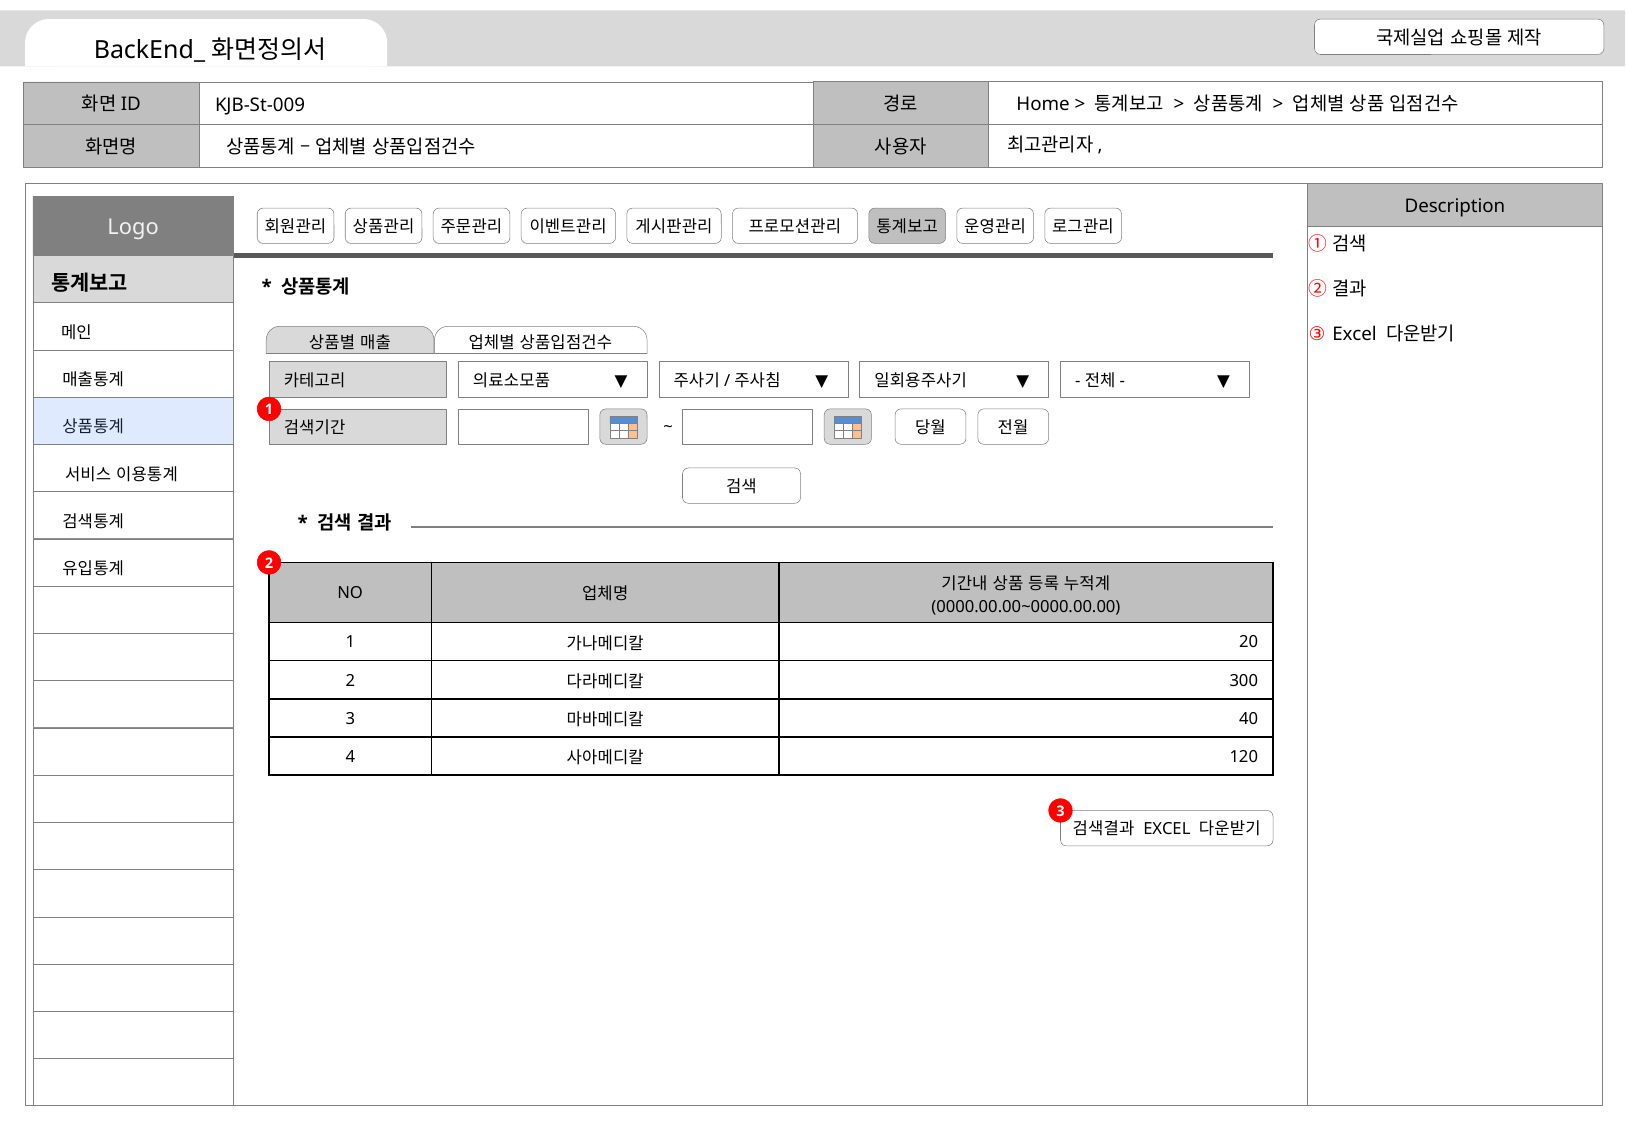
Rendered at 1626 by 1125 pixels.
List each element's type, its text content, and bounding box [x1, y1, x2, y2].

text_box 업체별 상품입점건수 [434, 324, 650, 356]
text_box 카테고리 [267, 360, 448, 399]
text_box * 상품통계 [246, 267, 366, 305]
text_box Home > 통계보고 > 상품통계 > 업체별 상품 입점건수 [1001, 83, 1474, 122]
text_box 검색기간 [267, 407, 448, 446]
table_header 기간내 상품 등록 누적계 (0000.00.00~0000.00.00) [780, 563, 1272, 622]
table_cell 사아메디칼 [432, 738, 778, 774]
table_header 업체명 [432, 563, 778, 622]
text_box [456, 407, 590, 446]
text_box 최고관리자, [992, 125, 1123, 163]
text_box [31, 395, 236, 446]
table_cell 4 [270, 738, 431, 774]
table_cell 1 [270, 623, 431, 660]
table_cell 40 [780, 700, 1272, 736]
table_header NO [270, 563, 431, 622]
text_box 당월 [893, 406, 969, 447]
text_box 상품별 매출 [264, 324, 437, 356]
table_cell 2 [270, 661, 431, 698]
text_box 상품통계 – 업체별 상품입점건수 [211, 127, 491, 165]
text_box ▼ [598, 360, 649, 399]
text_box 주사기/주사침 [657, 360, 799, 399]
text_box 3 [1046, 796, 1075, 825]
text_box 검색결과 EXCEL 다운받기 [1058, 808, 1276, 849]
text_box ▼ [799, 360, 850, 399]
text_box 2 [255, 548, 283, 577]
text_box -전체- [1058, 360, 1200, 399]
text_box 전월 [975, 406, 1051, 447]
table_cell 120 [780, 738, 1272, 774]
table_cell 가나메디칼 [432, 623, 778, 660]
text_box 검색 [680, 465, 803, 506]
text_box 의료소모품 [456, 360, 598, 399]
text_box 검색 결과 Excel 다운받기 [1307, 230, 1606, 1108]
text_box KJB-St-009 [200, 85, 320, 123]
text_box 1 [255, 395, 283, 423]
table_cell 20 [780, 623, 1272, 660]
table_cell 다라메디칼 [432, 661, 778, 698]
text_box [599, 408, 648, 445]
table_cell 3 [270, 700, 431, 736]
text_box 일회용주사기 [858, 360, 999, 399]
text_box ▼ [1200, 360, 1252, 399]
text_box ~ [648, 408, 688, 444]
text_box [680, 407, 814, 446]
text_box ▼ [999, 360, 1051, 399]
table_cell 300 [780, 661, 1272, 698]
table_cell 마바메디칼 [432, 700, 778, 736]
text_box * 검색 결과 [282, 503, 407, 541]
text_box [823, 408, 872, 445]
